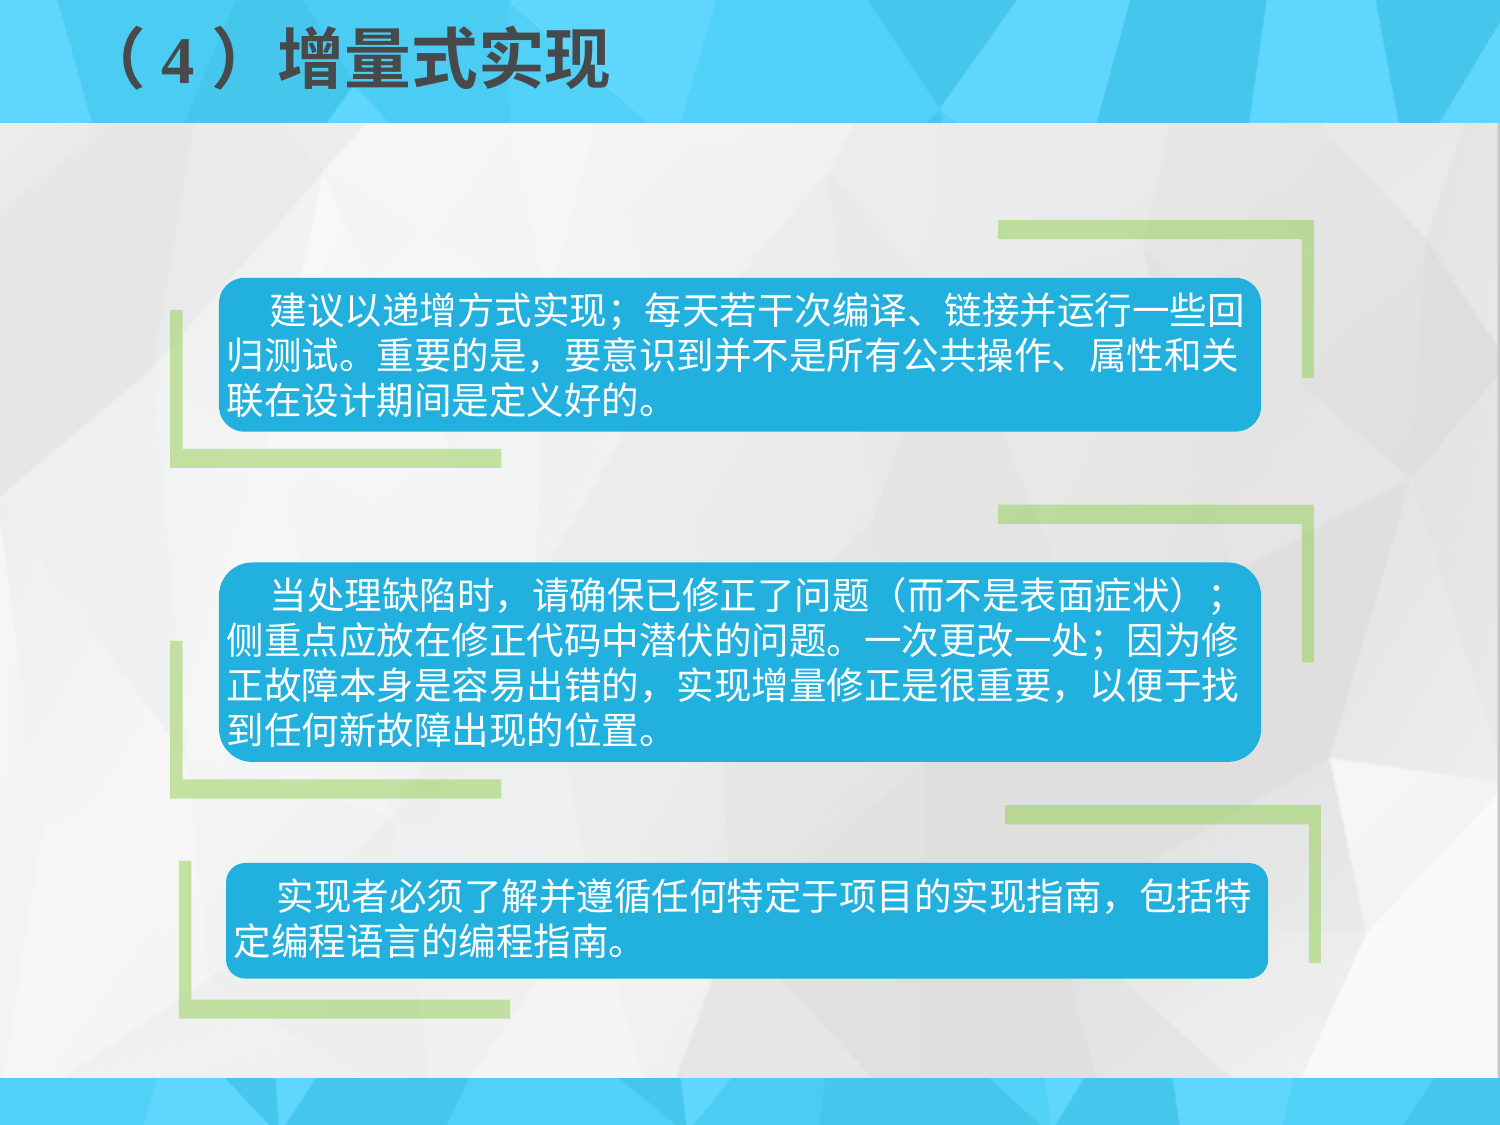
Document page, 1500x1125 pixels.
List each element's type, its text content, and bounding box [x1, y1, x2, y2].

text_box [1005, 805, 1321, 964]
text_box 当处理缺陷时，请确保已修正了问题（而不是表面症状）；侧重点应放在修正代码中潜伏的问题。一次更改一处；因为修正故障本身是容易出错的，实现增量修正是很重要，以便于找到任何新故障出现的位置。 [212, 565, 1267, 760]
text_box 实现者必须了解并遵循任何特定于项目的实现指南，包括特定编程语言的编程指南。 [219, 865, 1274, 971]
text_box 建议以递增方式实现；每天若干次编译、链接并运行一些回归测试。重要的是，要意识到并不是所有公共操作、属性和关联在设计期间是定义好的。 [212, 280, 1267, 430]
text_box [170, 640, 502, 799]
title （4）增量式实现 [64, 9, 1422, 115]
text_box [998, 504, 1314, 663]
picture [0, 0, 1500, 1125]
text_box [170, 310, 502, 468]
text_box [998, 220, 1314, 378]
text_box [230, 971, 1265, 979]
text_box [178, 860, 511, 1019]
